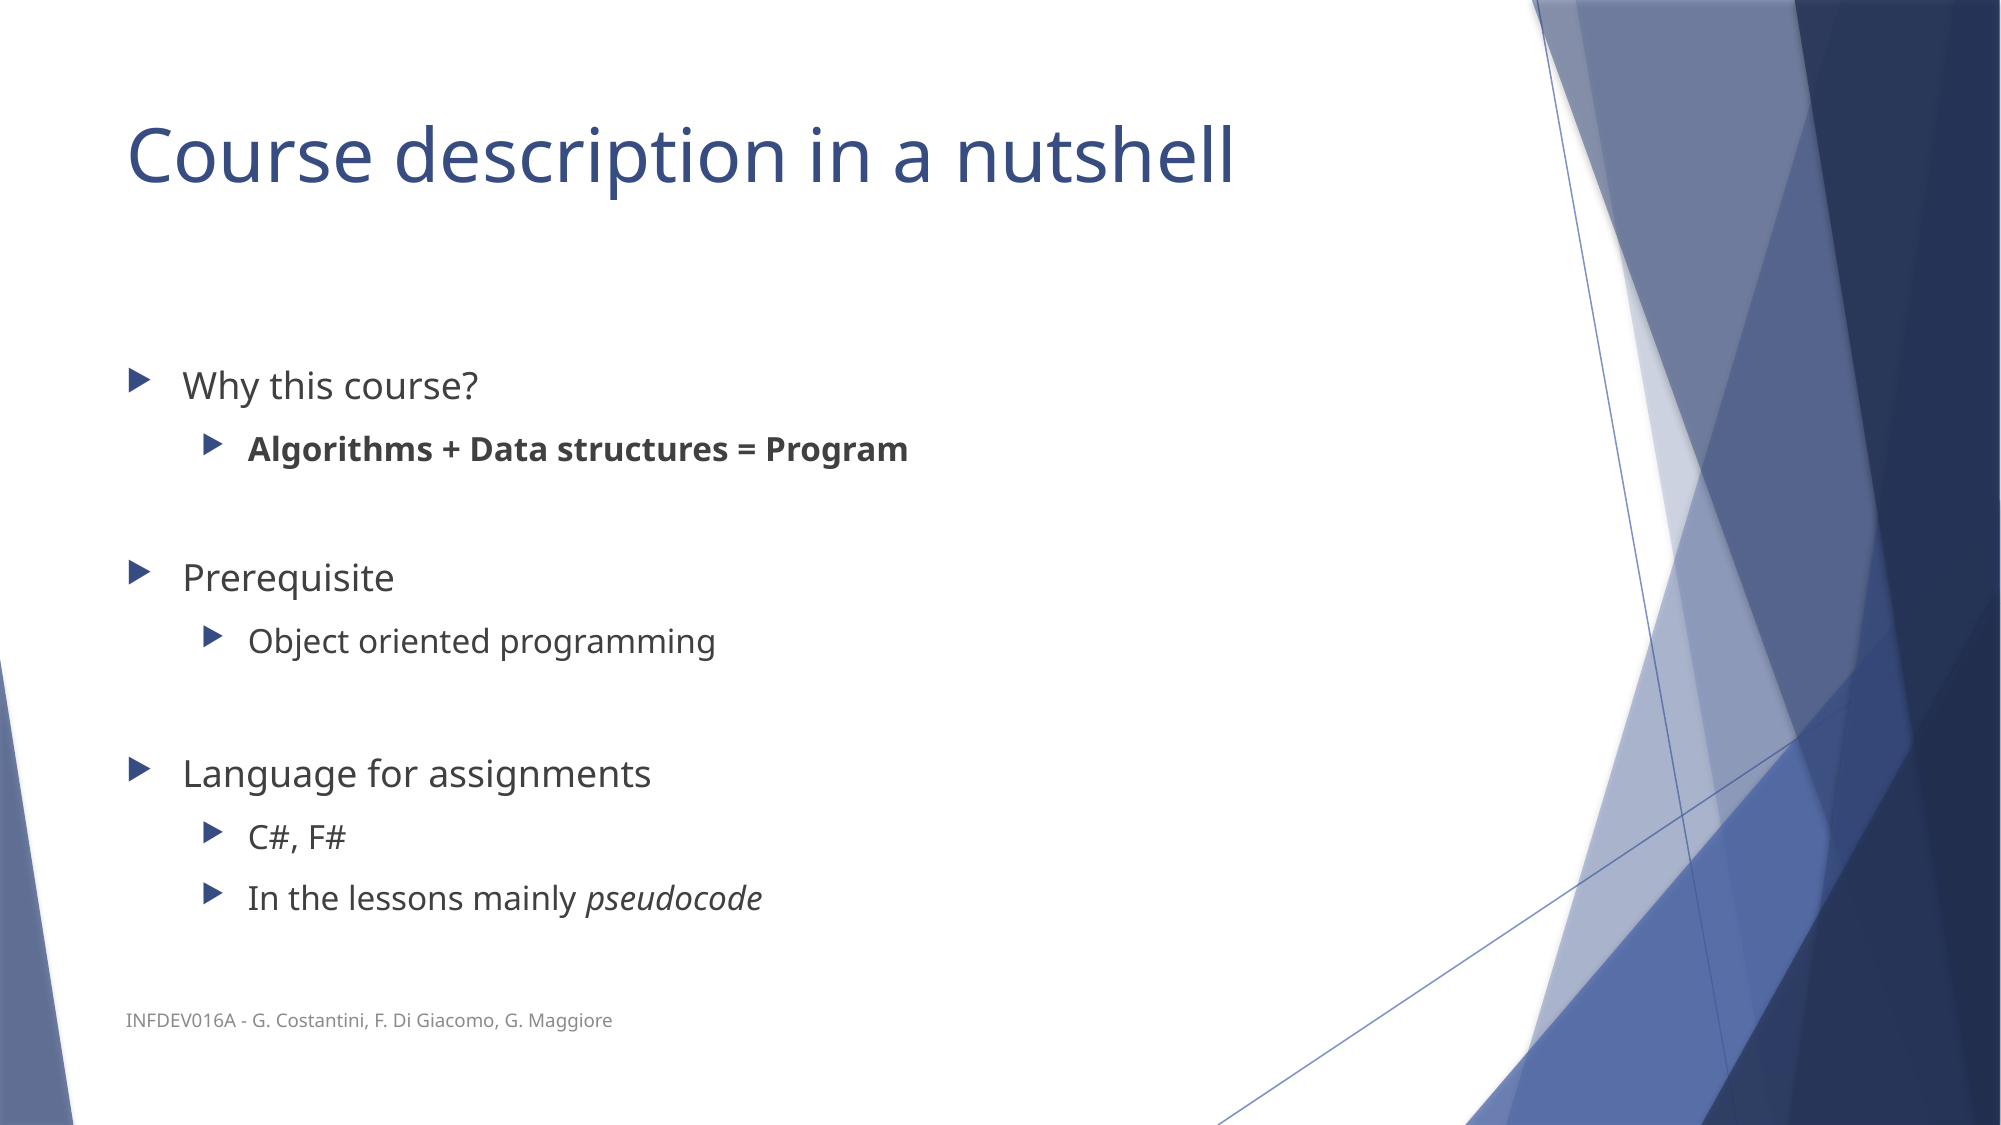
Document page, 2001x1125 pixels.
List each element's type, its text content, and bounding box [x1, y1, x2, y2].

footer INFDEV016A - G. Costantini, F. Di Giacomo, G. Maggiore [111, 991, 1145, 1051]
list Why this course? Algorithms + Data structures = Program Prerequisite Object oriented programming Language for assignments C#, F# In the lessons mainly pseudocode [111, 354, 1522, 992]
title Course description in a nutshell [111, 99, 1522, 317]
